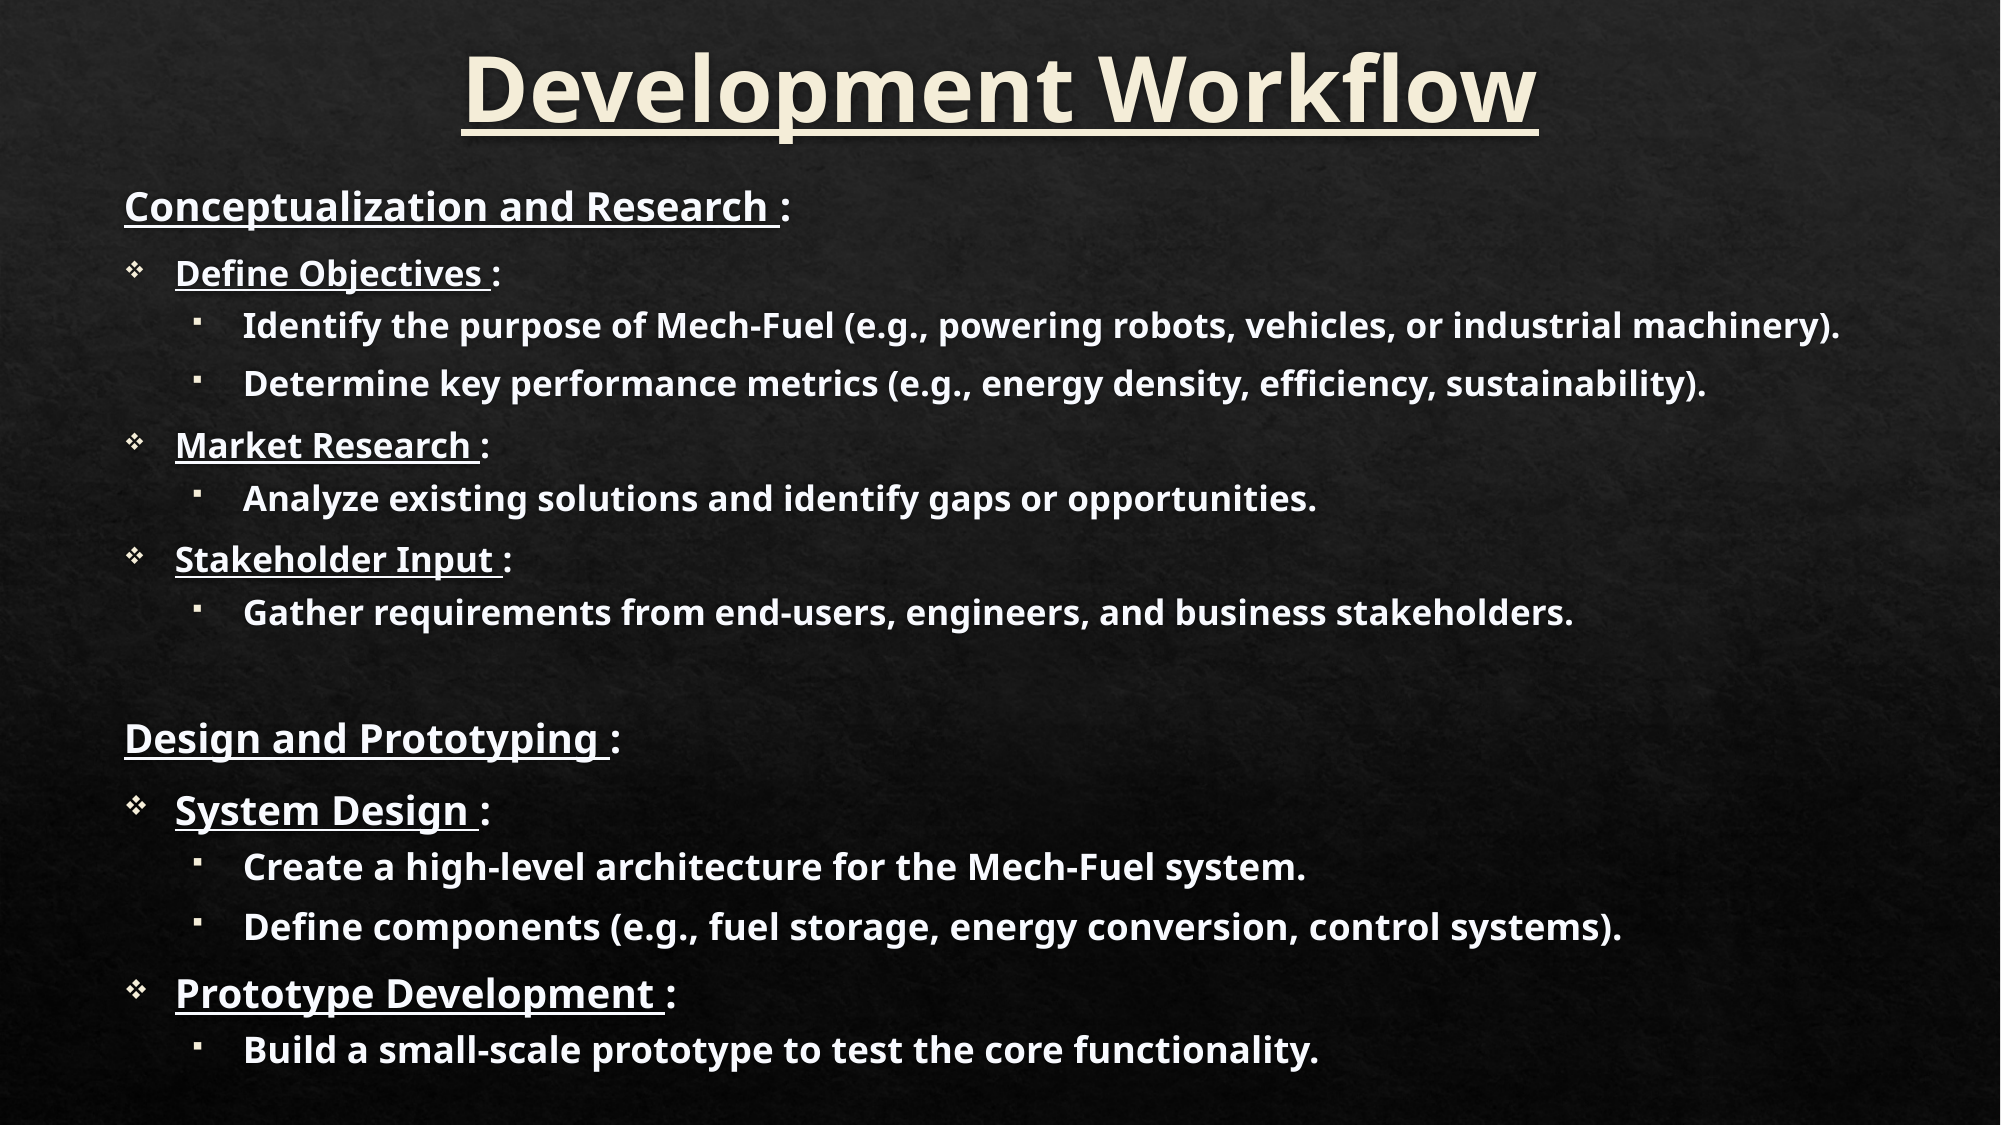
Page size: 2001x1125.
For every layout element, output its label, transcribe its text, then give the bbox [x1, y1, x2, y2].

title Development Workflow [0, 0, 2000, 150]
subtitle Conceptualization and Research : Define Objectives : Identify the purpose of Mech-Fuel (e.g., powering robots, vehicles, or industrial machinery). Determine key performance metrics (e.g., energy density, efficiency, sustainability). Market Research : Analyze existing solutions and identify gaps or opportunities. Stakeholder Input : Gather requirements from end-users, engineers, and business stakeholders. Design and Prototyping : System Design : Create a high-level architecture for the Mech-Fuel system. Define components (e.g., fuel storage, energy conversion, control systems). Prototype Development : Build a small-scale prototype to test the core functionality. [108, 169, 1900, 1079]
